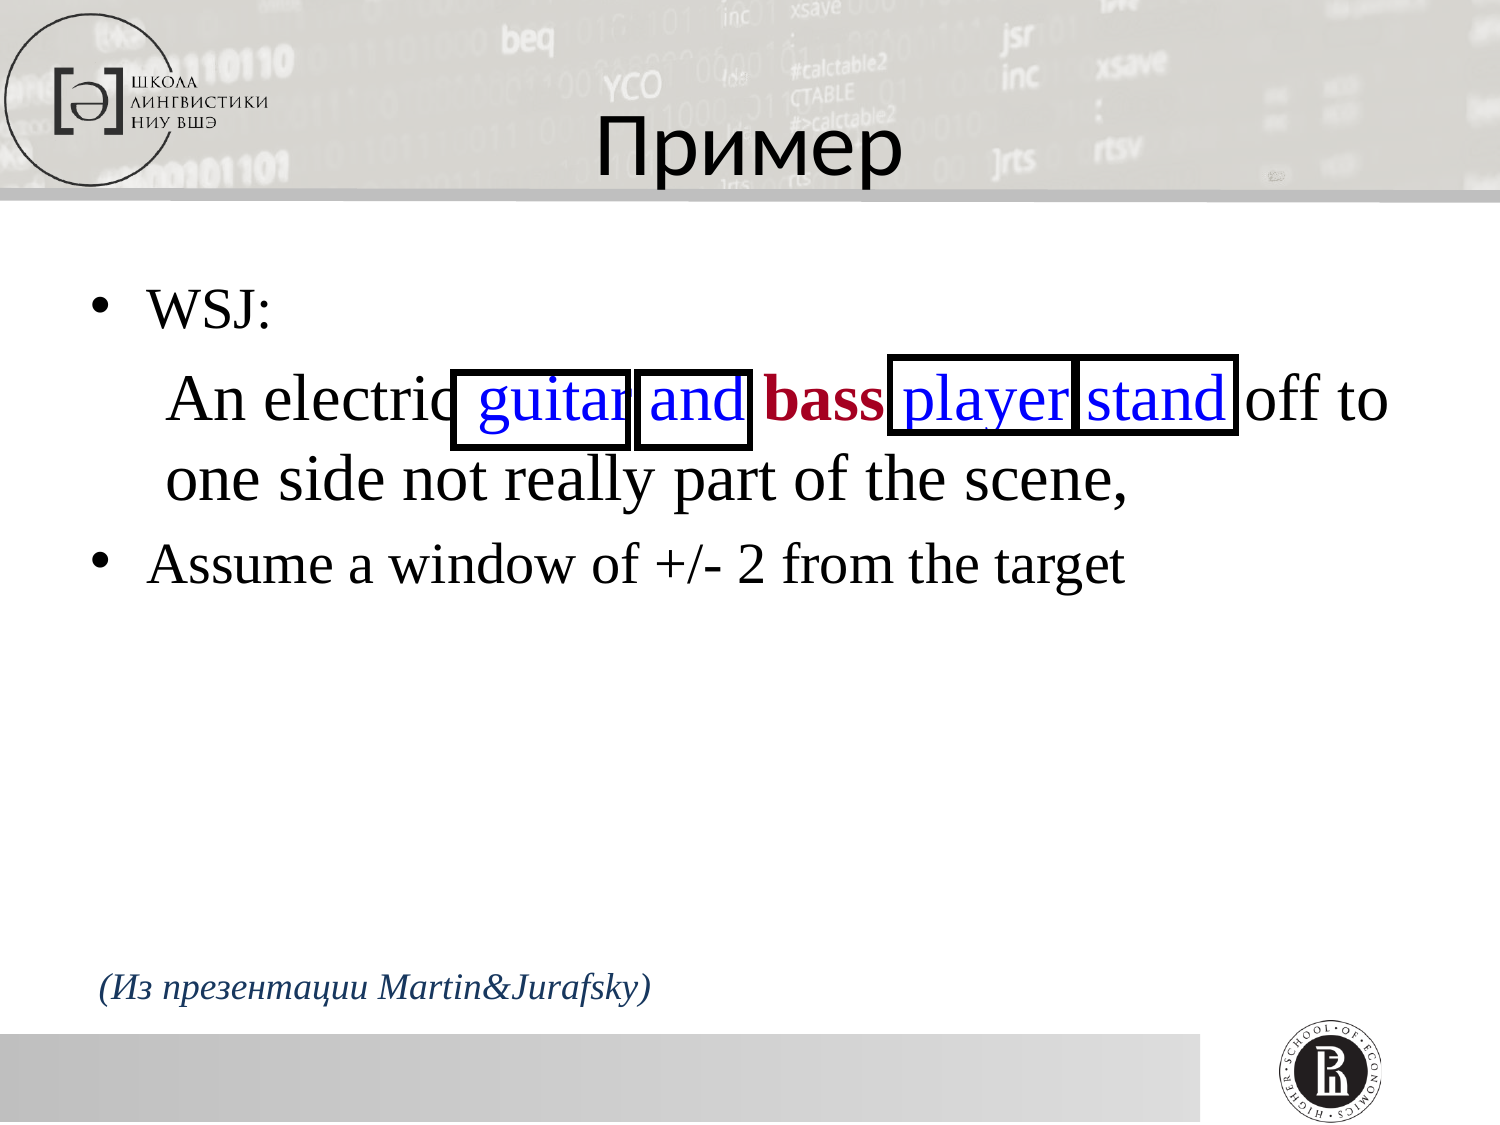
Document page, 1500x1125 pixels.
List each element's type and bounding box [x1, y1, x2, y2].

text_box [0, 0, 1500, 1125]
